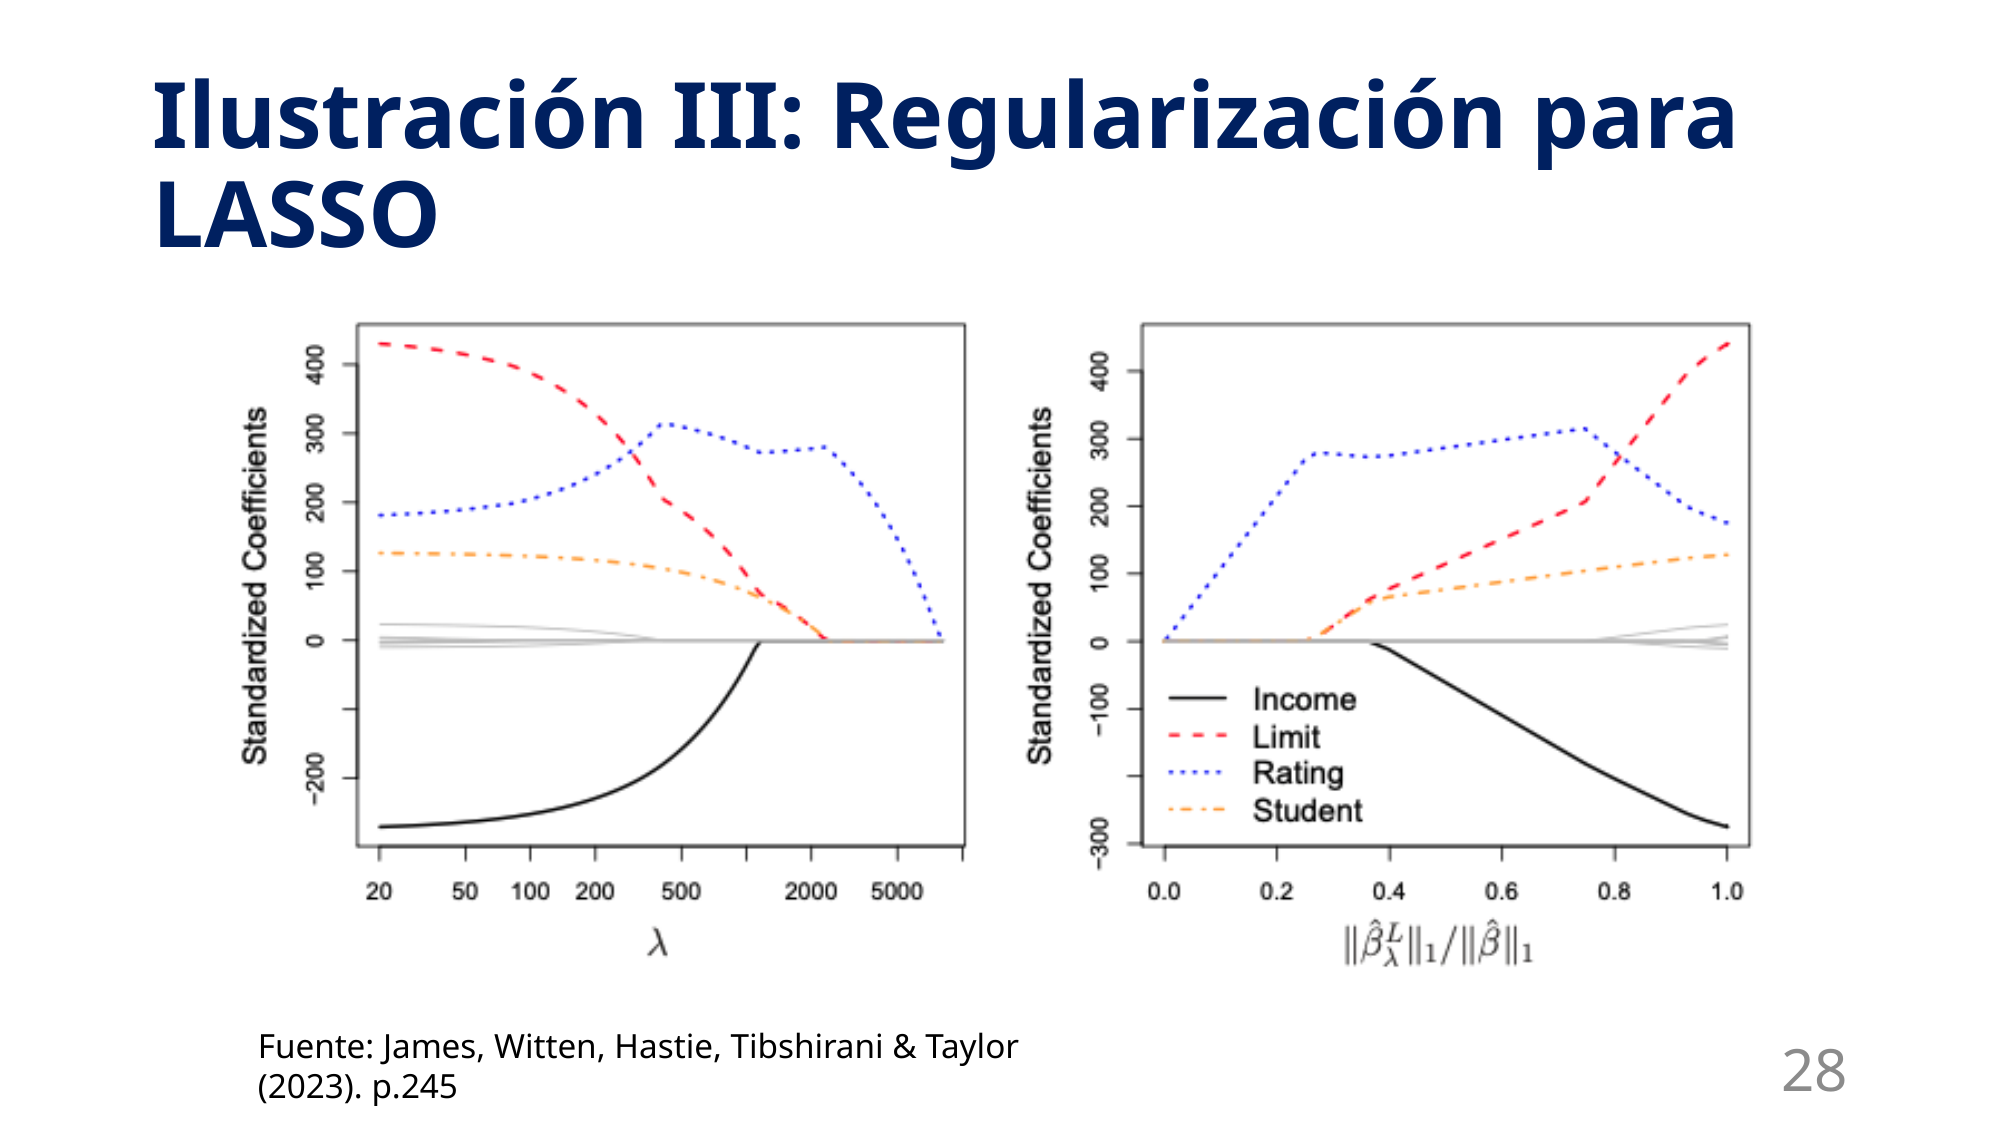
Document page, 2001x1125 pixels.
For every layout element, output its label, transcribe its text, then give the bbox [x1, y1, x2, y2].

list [200, 265, 1800, 1005]
title Ilustración III: Regularización para LASSO [137, 59, 1863, 278]
slide_number 28 [1412, 1042, 1863, 1103]
text_box Fuente: James, Witten, Hastie, Tibshirani & Taylor (2023). p.245 [243, 1017, 1094, 1113]
